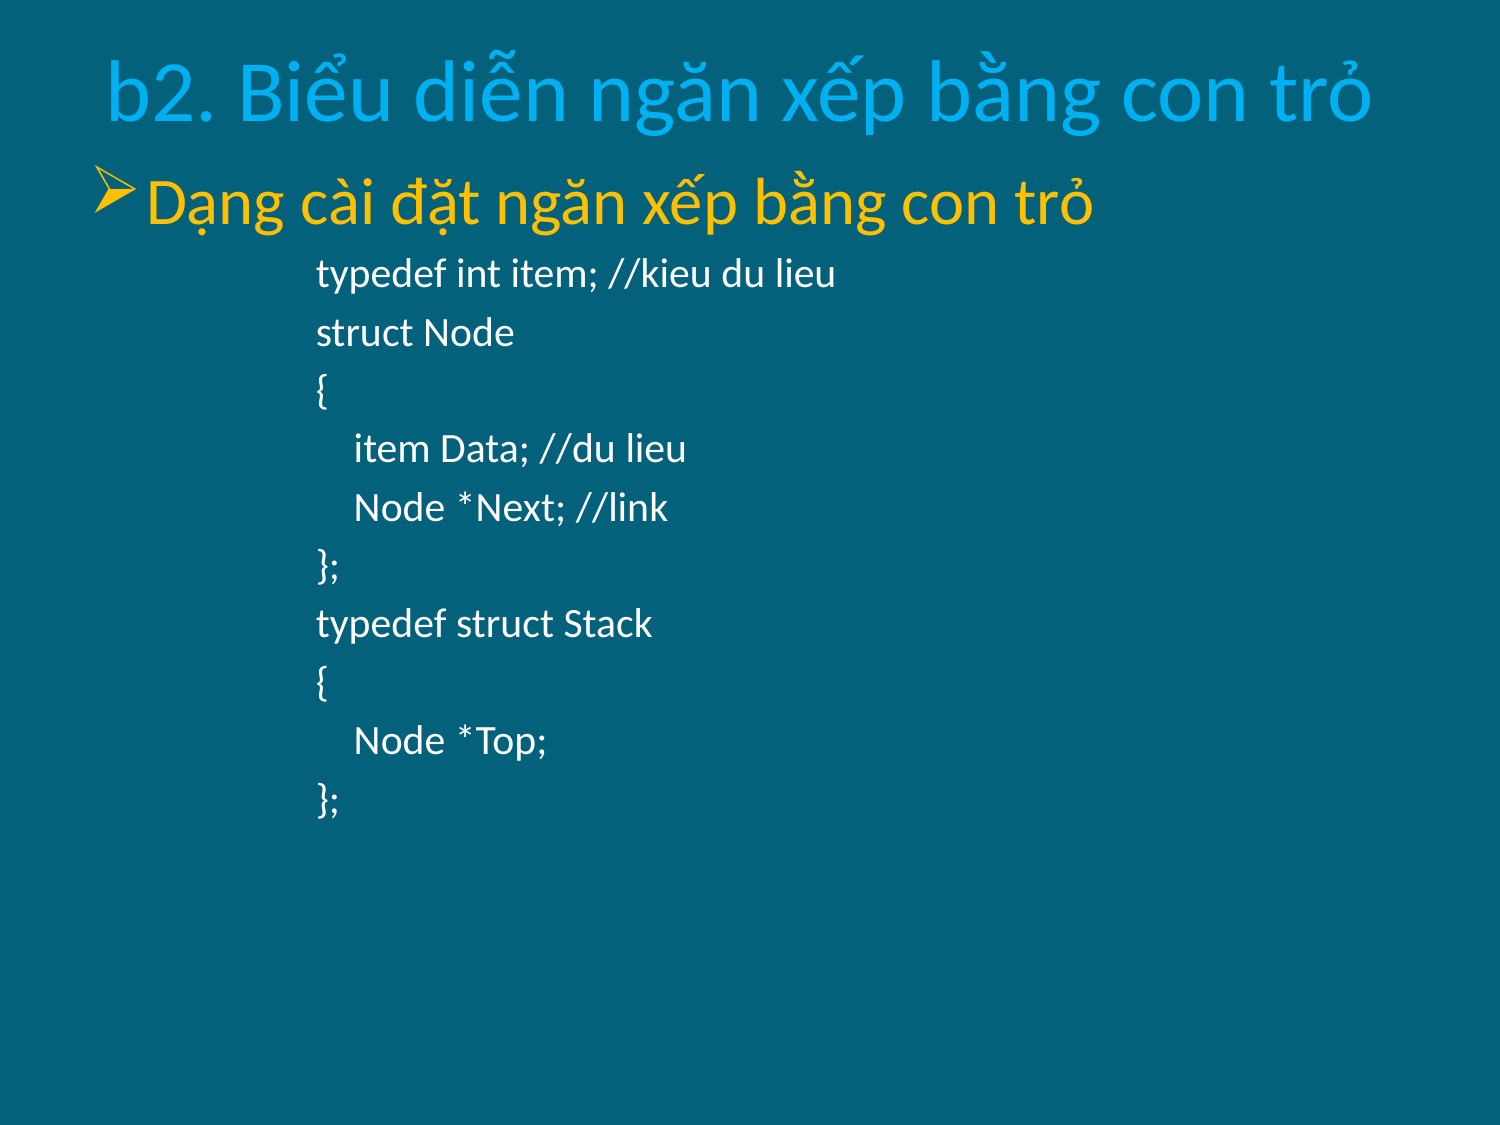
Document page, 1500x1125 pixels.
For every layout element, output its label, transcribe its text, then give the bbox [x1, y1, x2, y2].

title b2. Biểu diễn ngăn xếp bằng con trỏ [75, 45, 1425, 149]
list Dạng cài đặt ngăn xếp bằng con trỏ typedef int item; //kieu du lieu struct Node { item Data; //du lieu Node *Next; //link }; typedef struct Stack { Node *Top; }; [75, 149, 1425, 1088]
